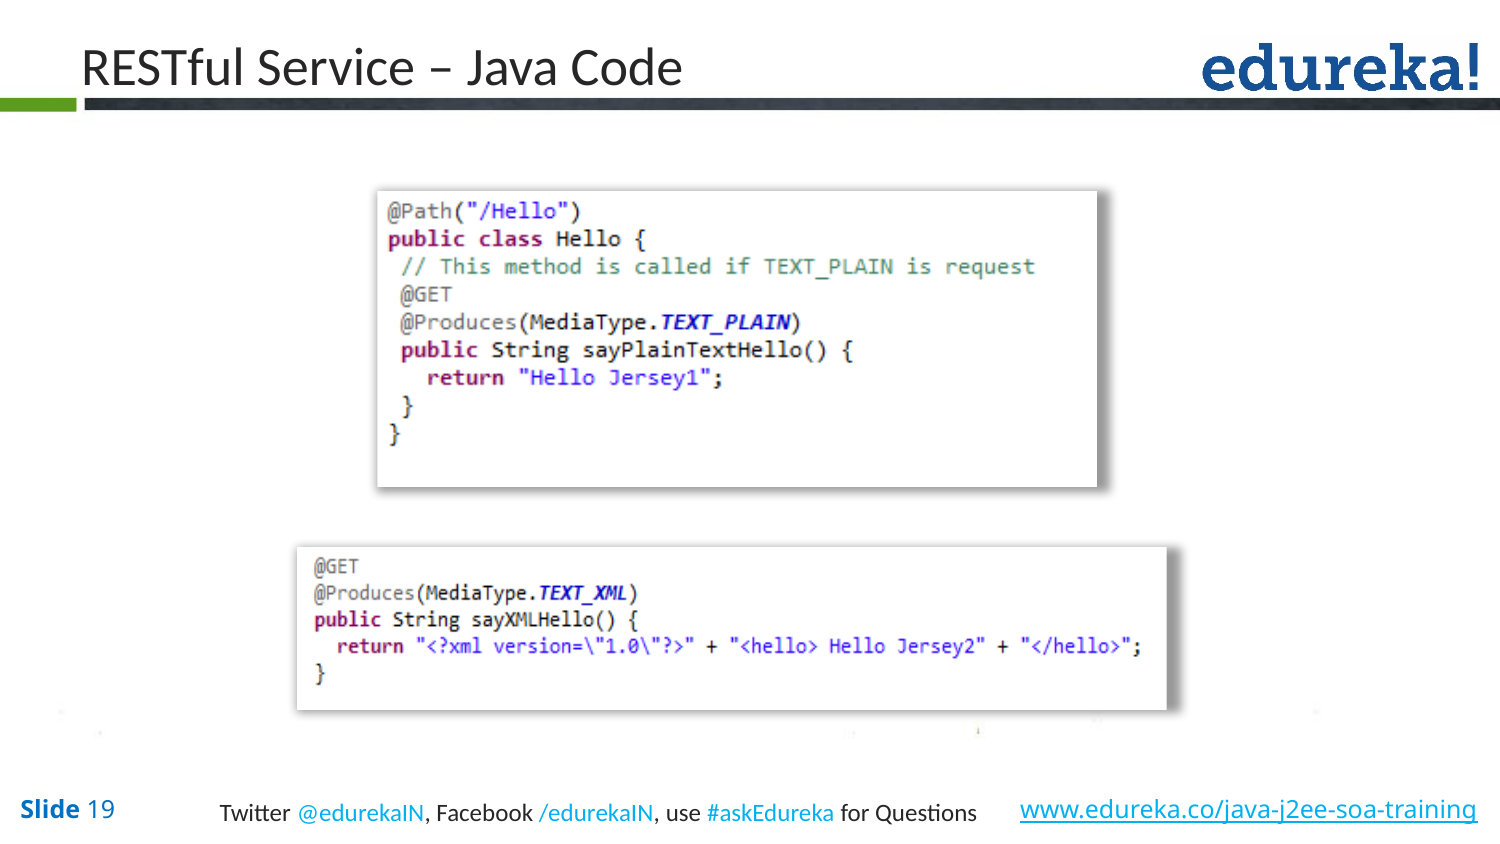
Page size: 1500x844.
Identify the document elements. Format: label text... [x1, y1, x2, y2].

picture [0, 0, 1500, 844]
text_box RESTful Service – Java Code [66, 23, 700, 104]
